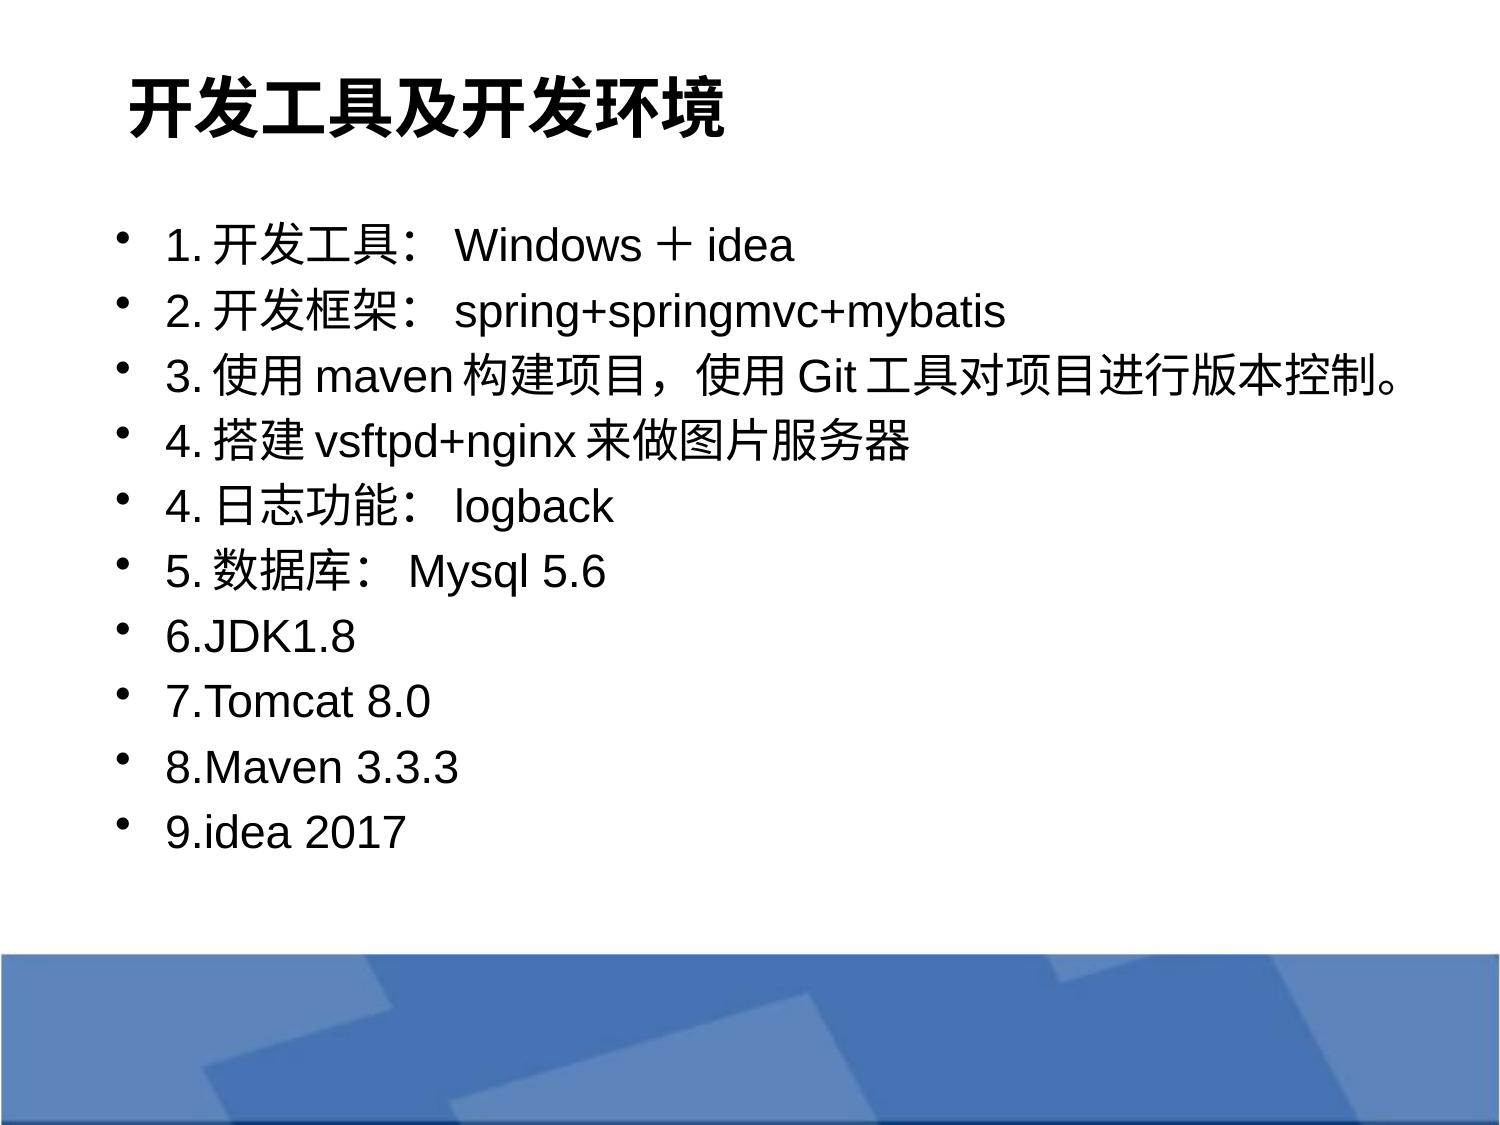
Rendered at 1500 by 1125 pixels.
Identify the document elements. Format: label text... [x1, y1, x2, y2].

title 开发工具及开发环境 [111, 30, 1388, 182]
list 1.开发工具：Windows＋idea 2.开发框架：spring+springmvc+mybatis 3.使用maven构建项目，使用Git工具对项目进行版本控制。 4.搭建vsftpd+nginx来做图片服务器 4.日志功能：logback 5.数据库：Mysql 5.6 6.JDK1.8 7.Tomcat 8.0 8.Maven 3.3.3 9.idea 2017 [100, 207, 1401, 918]
picture [0, 0, 1500, 1125]
